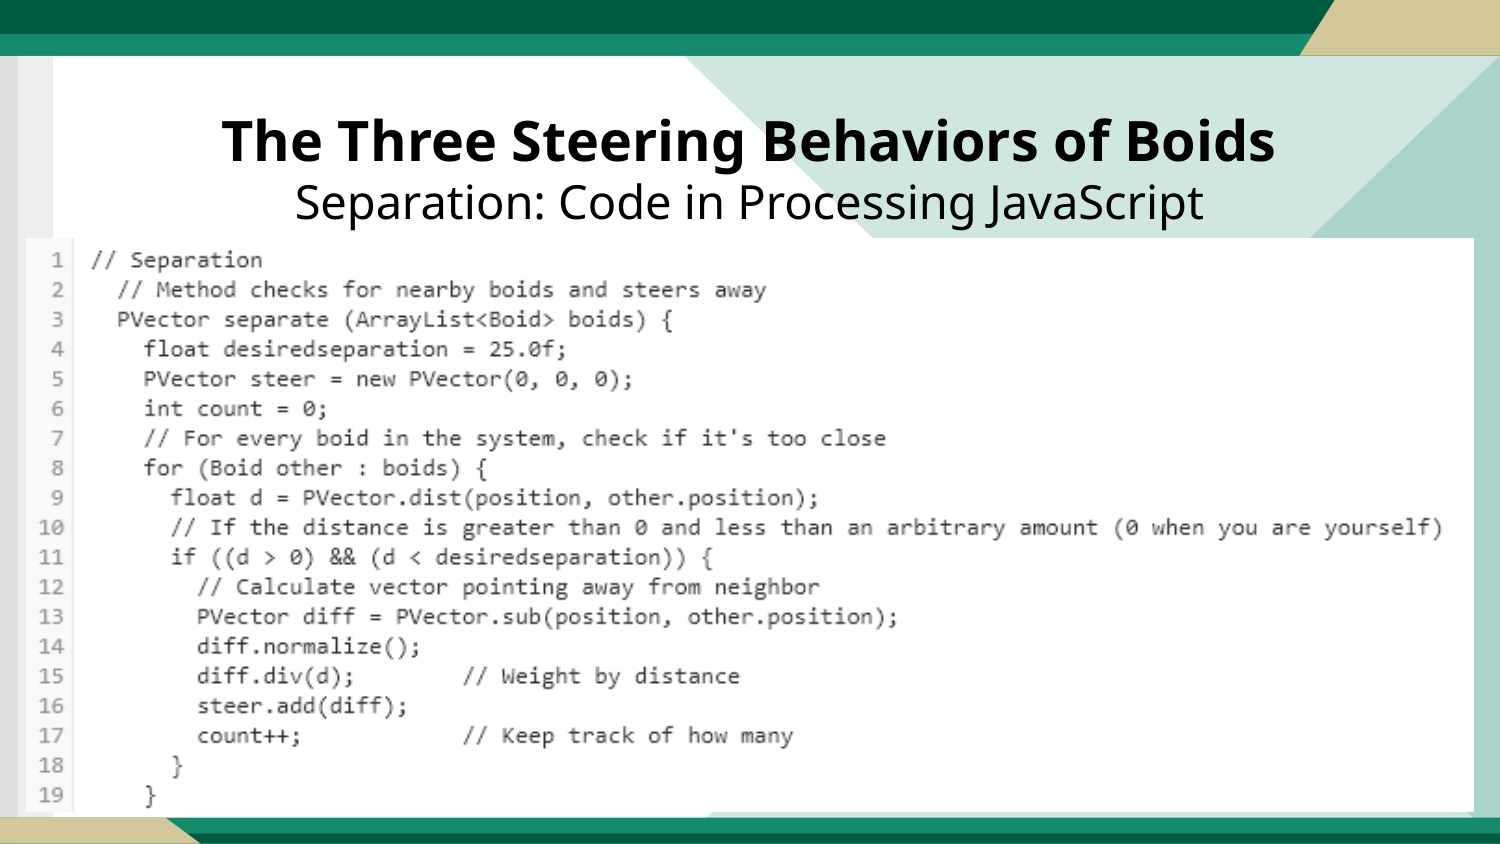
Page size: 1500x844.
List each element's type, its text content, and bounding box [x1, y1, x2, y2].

picture [26, 238, 1474, 812]
text_box The Three Steering Behaviors of Boids Separation: Code in Processing JavaScript [52, 97, 1448, 236]
